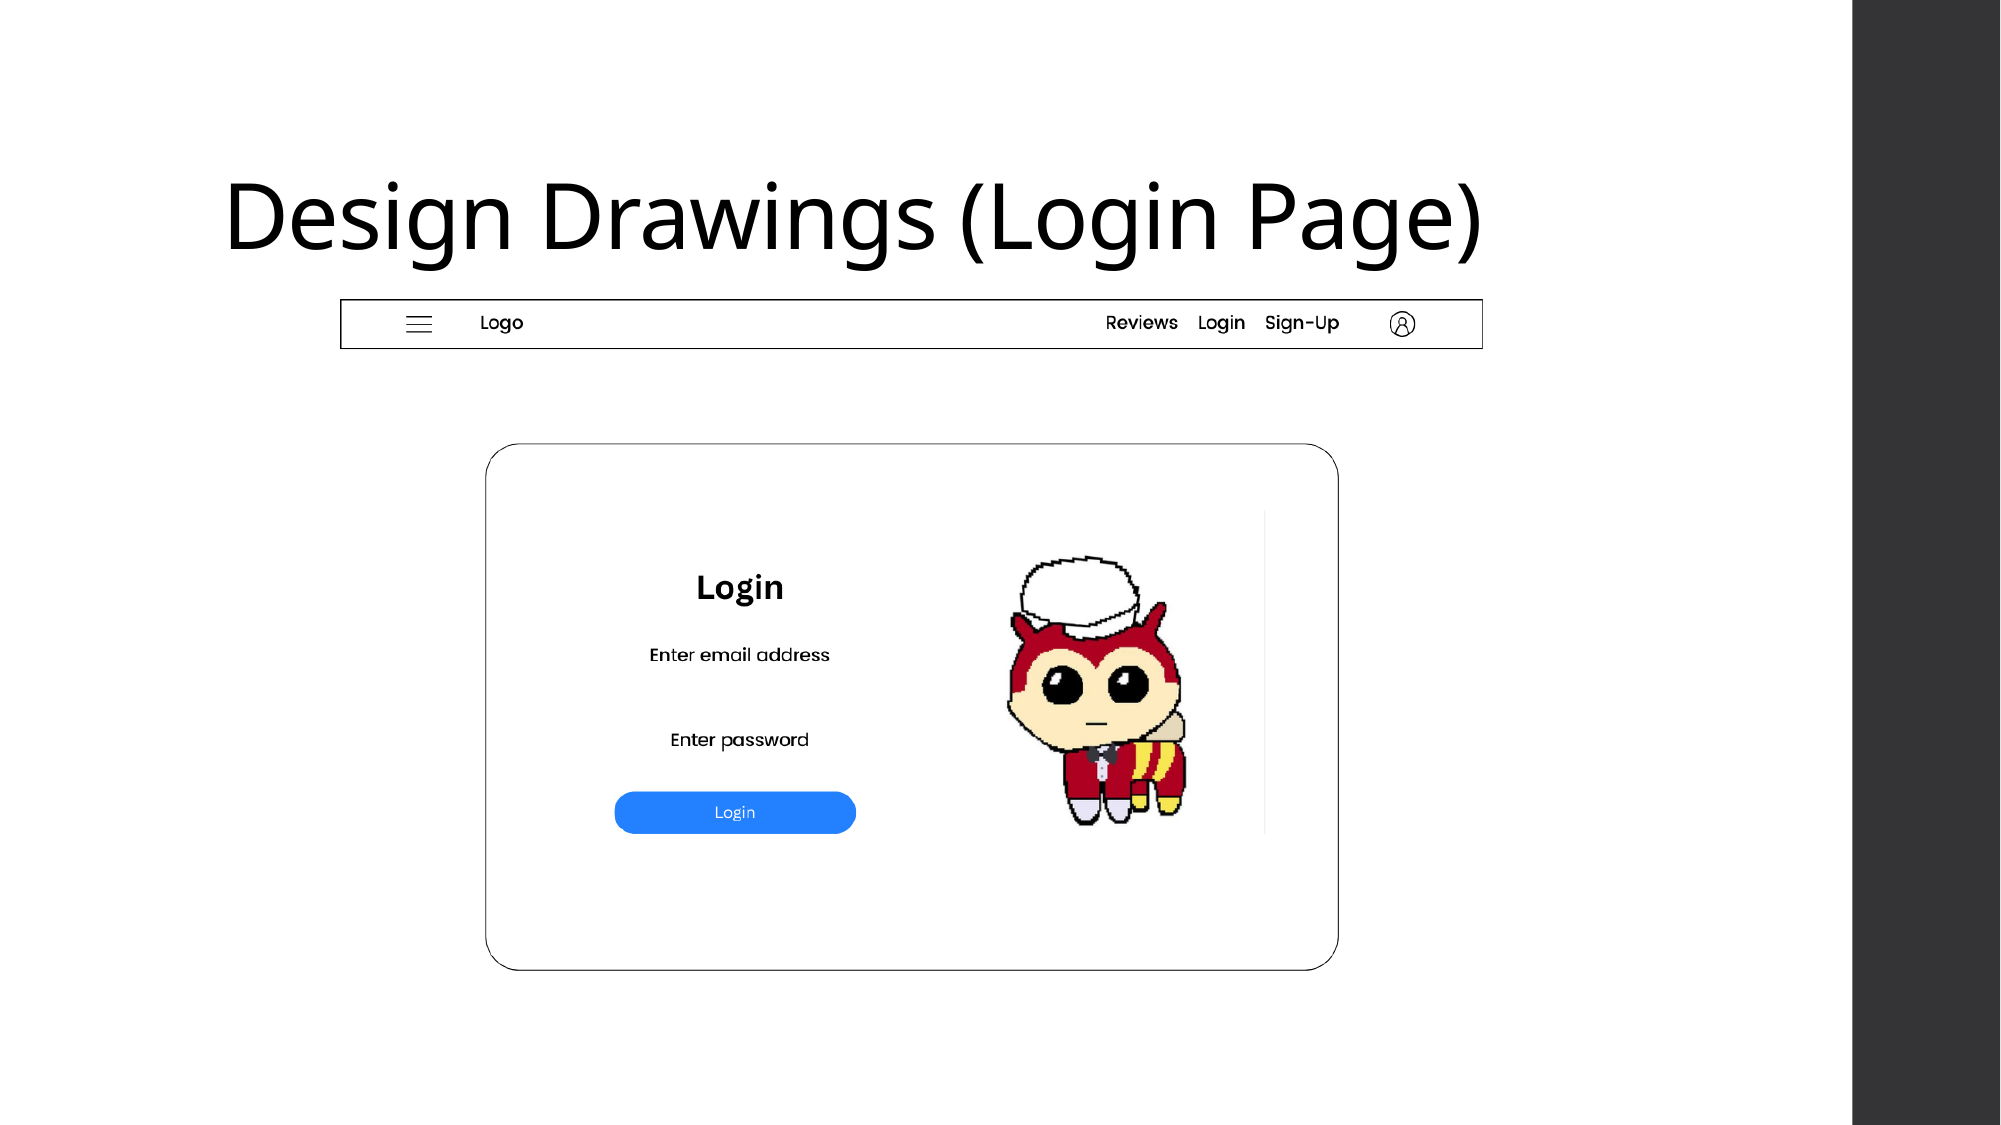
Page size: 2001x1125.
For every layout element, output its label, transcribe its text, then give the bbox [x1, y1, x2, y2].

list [340, 299, 1484, 1015]
title Design Drawings (Login Page) [206, 60, 1797, 278]
